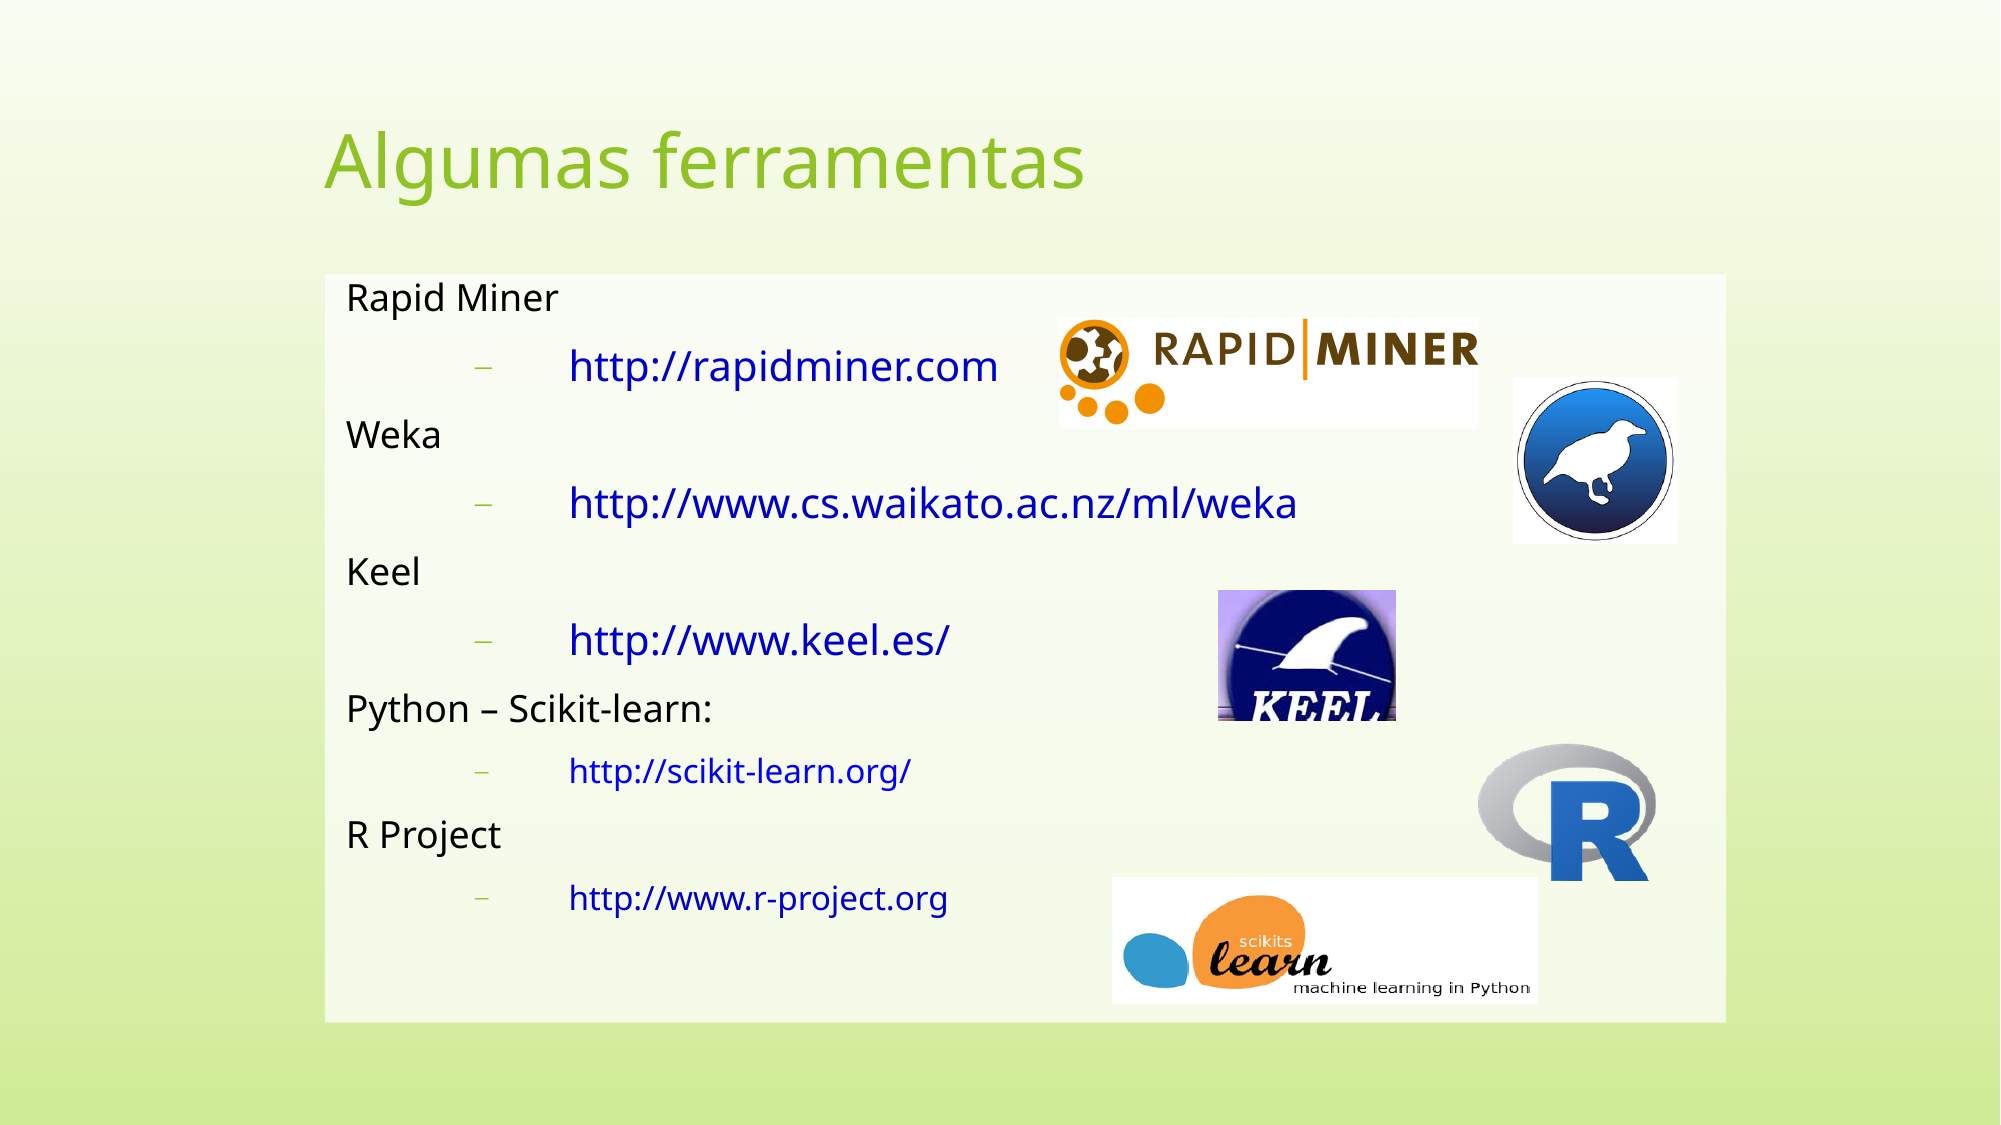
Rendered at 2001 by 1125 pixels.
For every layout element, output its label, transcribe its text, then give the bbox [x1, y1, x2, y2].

picture [1513, 377, 1677, 544]
picture [1218, 590, 1397, 721]
picture [1111, 743, 1656, 1005]
picture [1058, 318, 1479, 430]
title Algumas ferramentas [324, 52, 1673, 264]
list Rapid Miner http://rapidminer.com Weka http://www.cs.waikato.ac.nz/ml/weka Keel http://www.keel.es/ Python – Scikit-learn: http://scikit-learn.org/ R Project http://www.r-project.org [324, 274, 1727, 1023]
